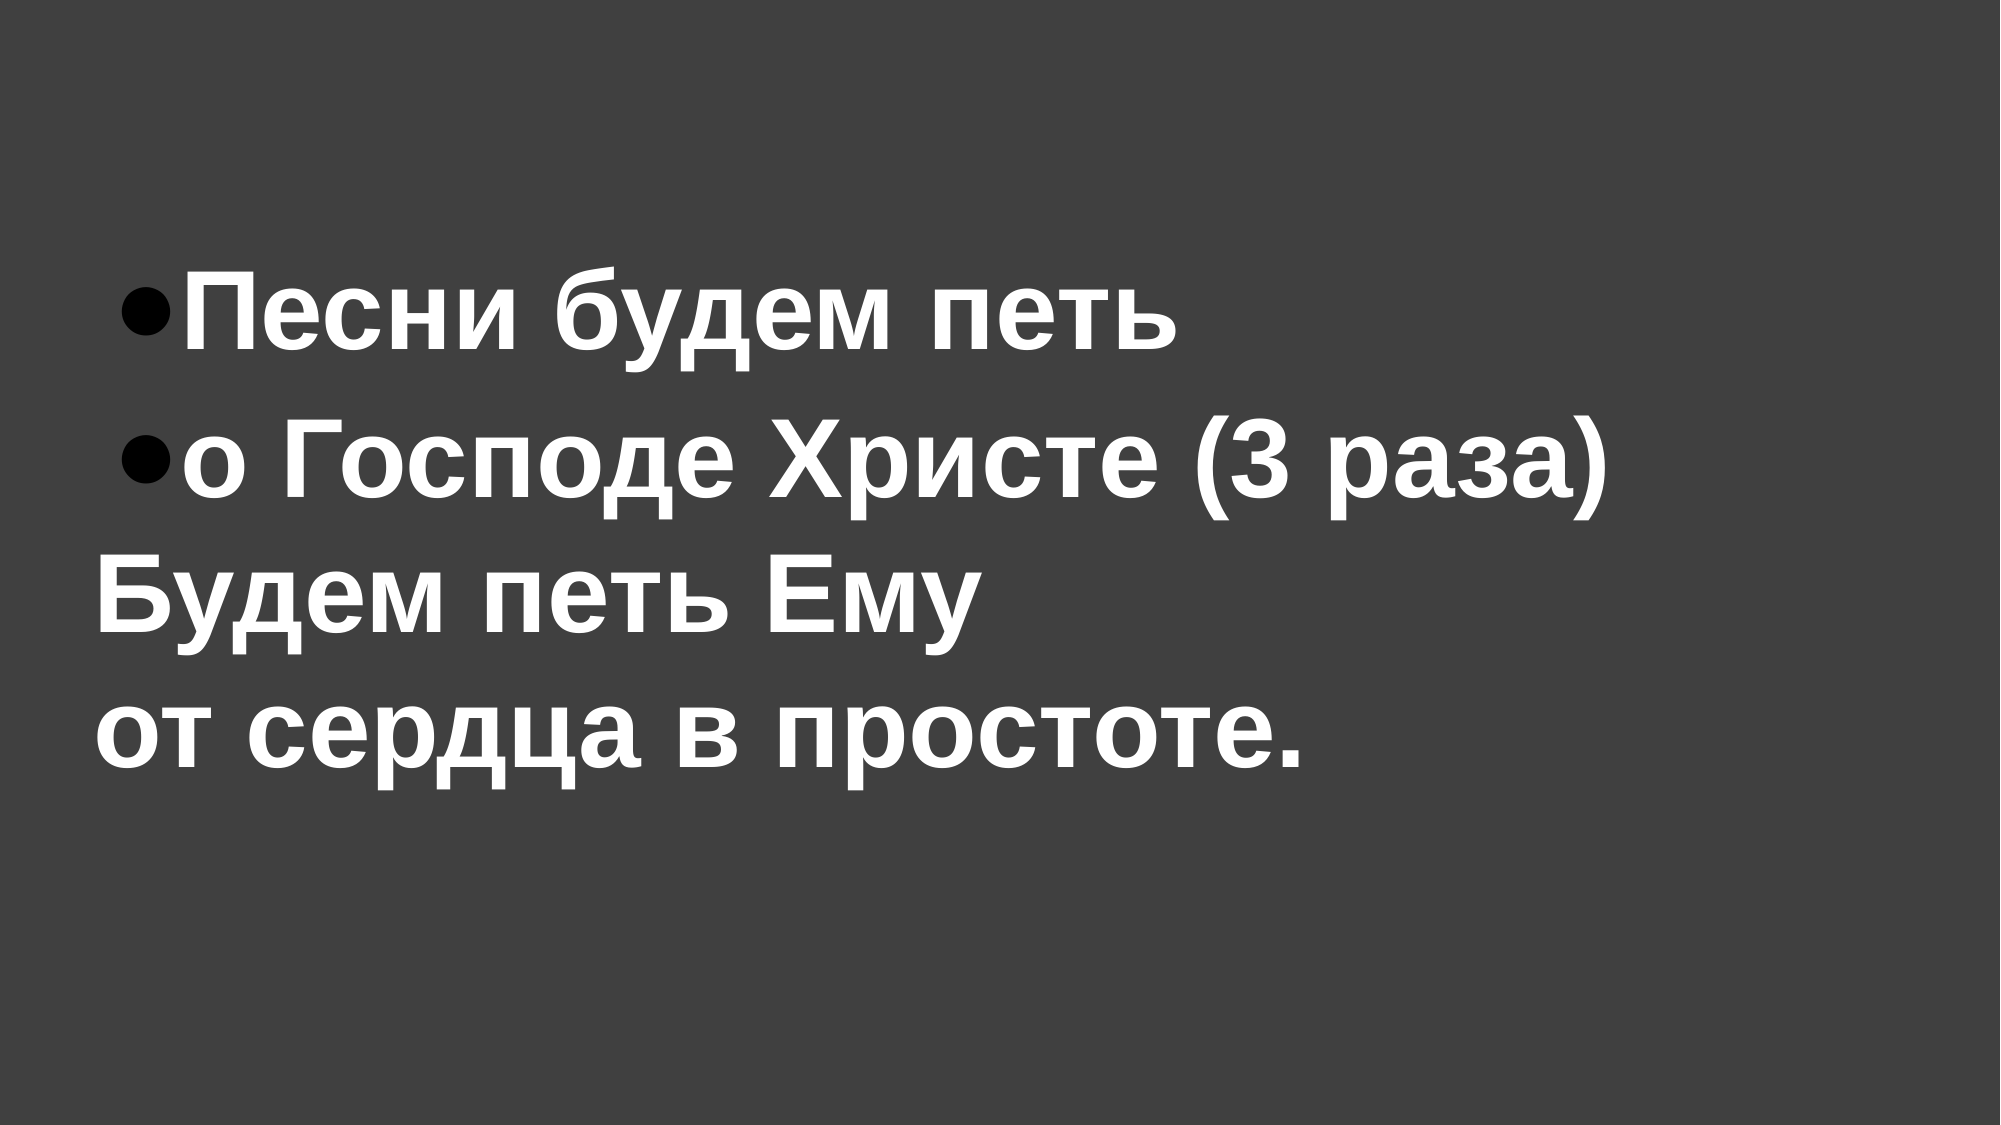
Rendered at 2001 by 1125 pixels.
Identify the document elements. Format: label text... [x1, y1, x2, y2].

list Песни будем петь о Господе Христе (3 раза) Будем петь Ему от сердца в простоте. [78, 221, 1879, 965]
